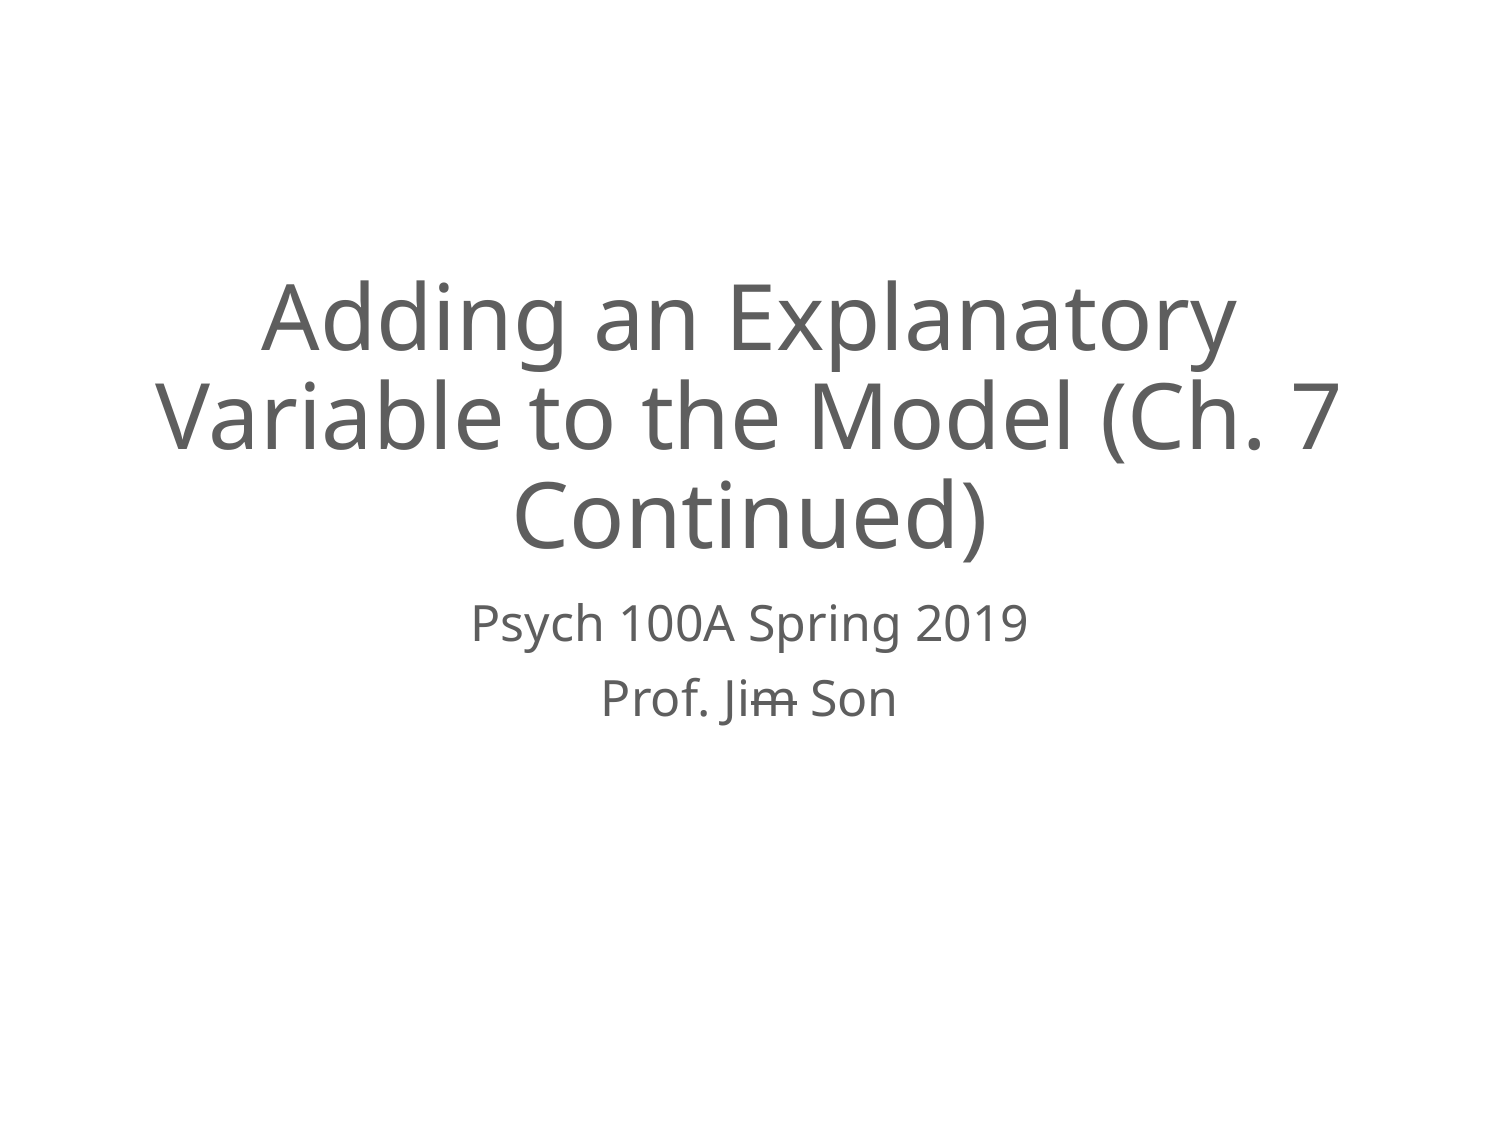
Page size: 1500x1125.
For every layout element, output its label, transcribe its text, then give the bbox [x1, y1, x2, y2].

title Adding an Explanatory Variable to the Model (Ch. 7 Continued) [112, 184, 1388, 576]
subtitle Psych 100A Spring 2019 Prof. Jim Son [187, 590, 1313, 863]
